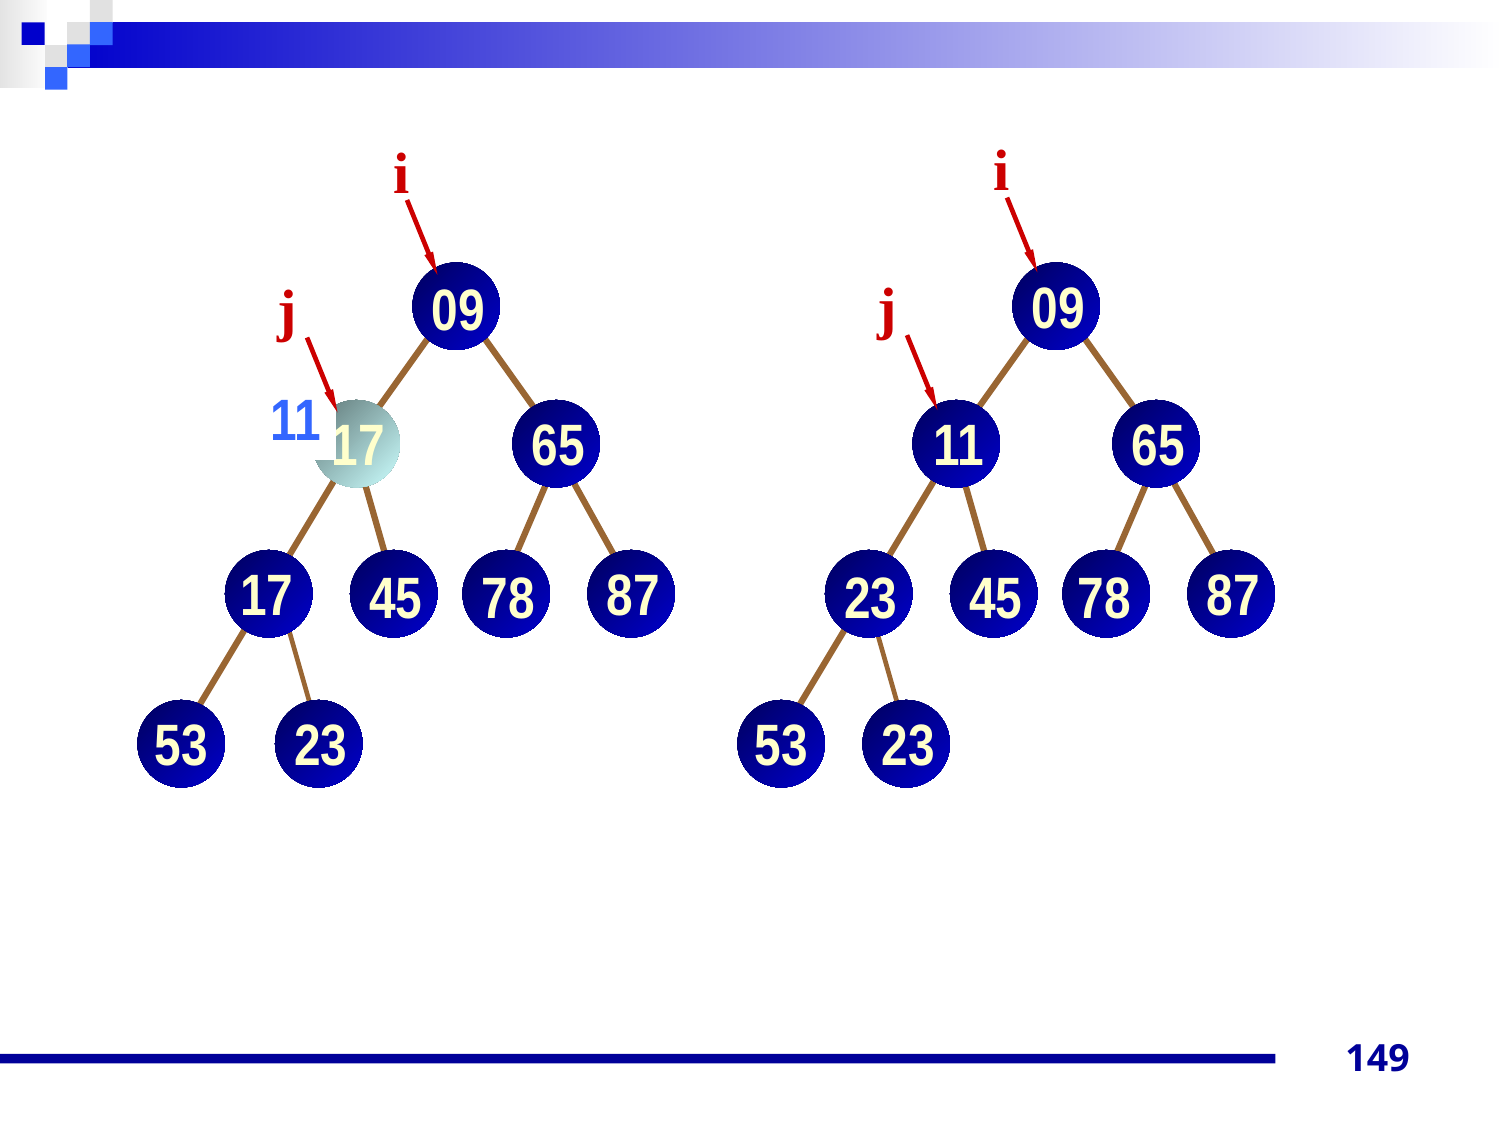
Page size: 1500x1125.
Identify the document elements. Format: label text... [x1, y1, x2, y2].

text_box  1 B 0 [666, 22, 670, 67]
slide_number 149 [1074, 1017, 1425, 1093]
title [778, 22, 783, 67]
text_box J [694, 22, 698, 67]
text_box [137, 124, 1275, 788]
